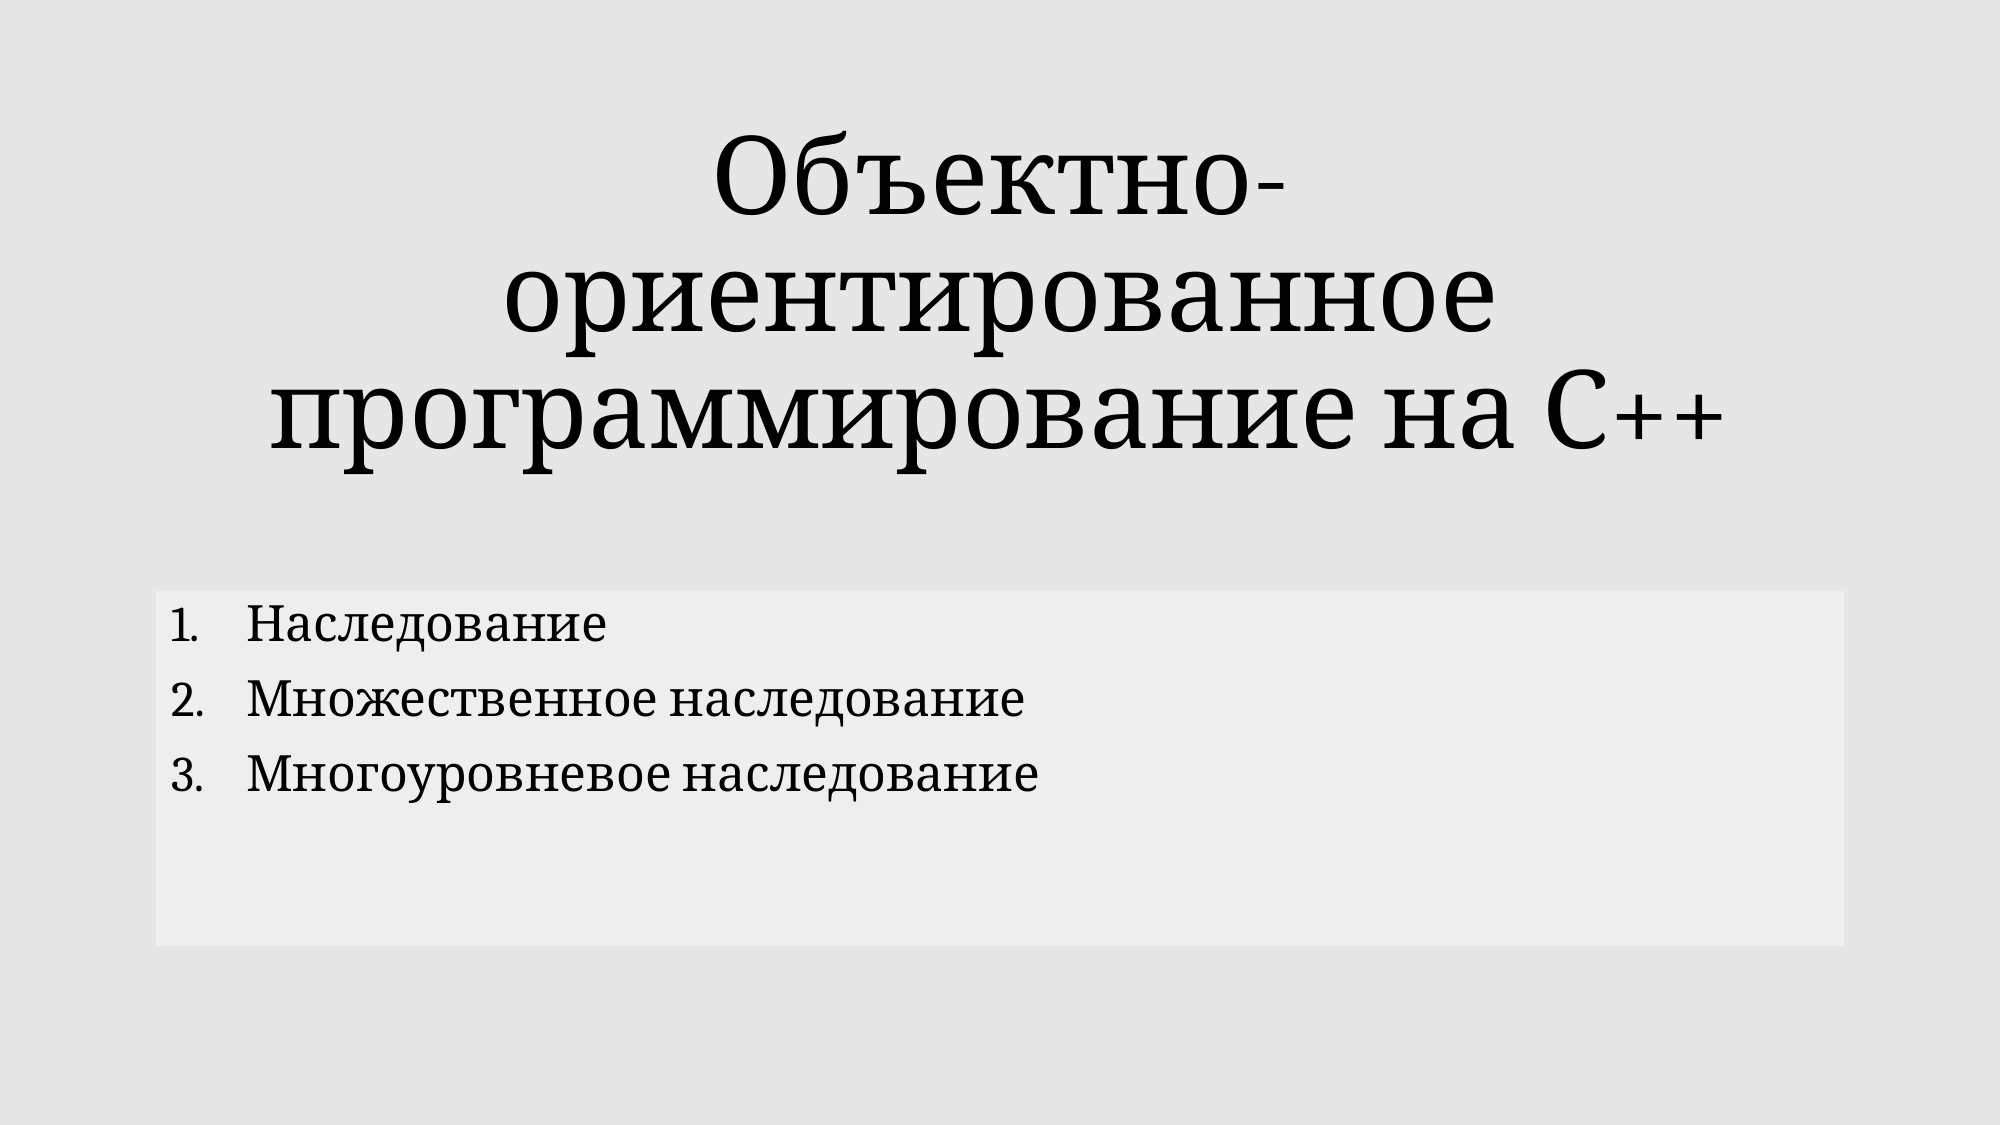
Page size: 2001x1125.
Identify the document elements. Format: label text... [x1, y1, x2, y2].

subtitle Наследование Множественное наследование Многоуровневое наследование [156, 590, 1844, 946]
title Объектно-ориентированное программирование на С++ [249, 88, 1750, 480]
